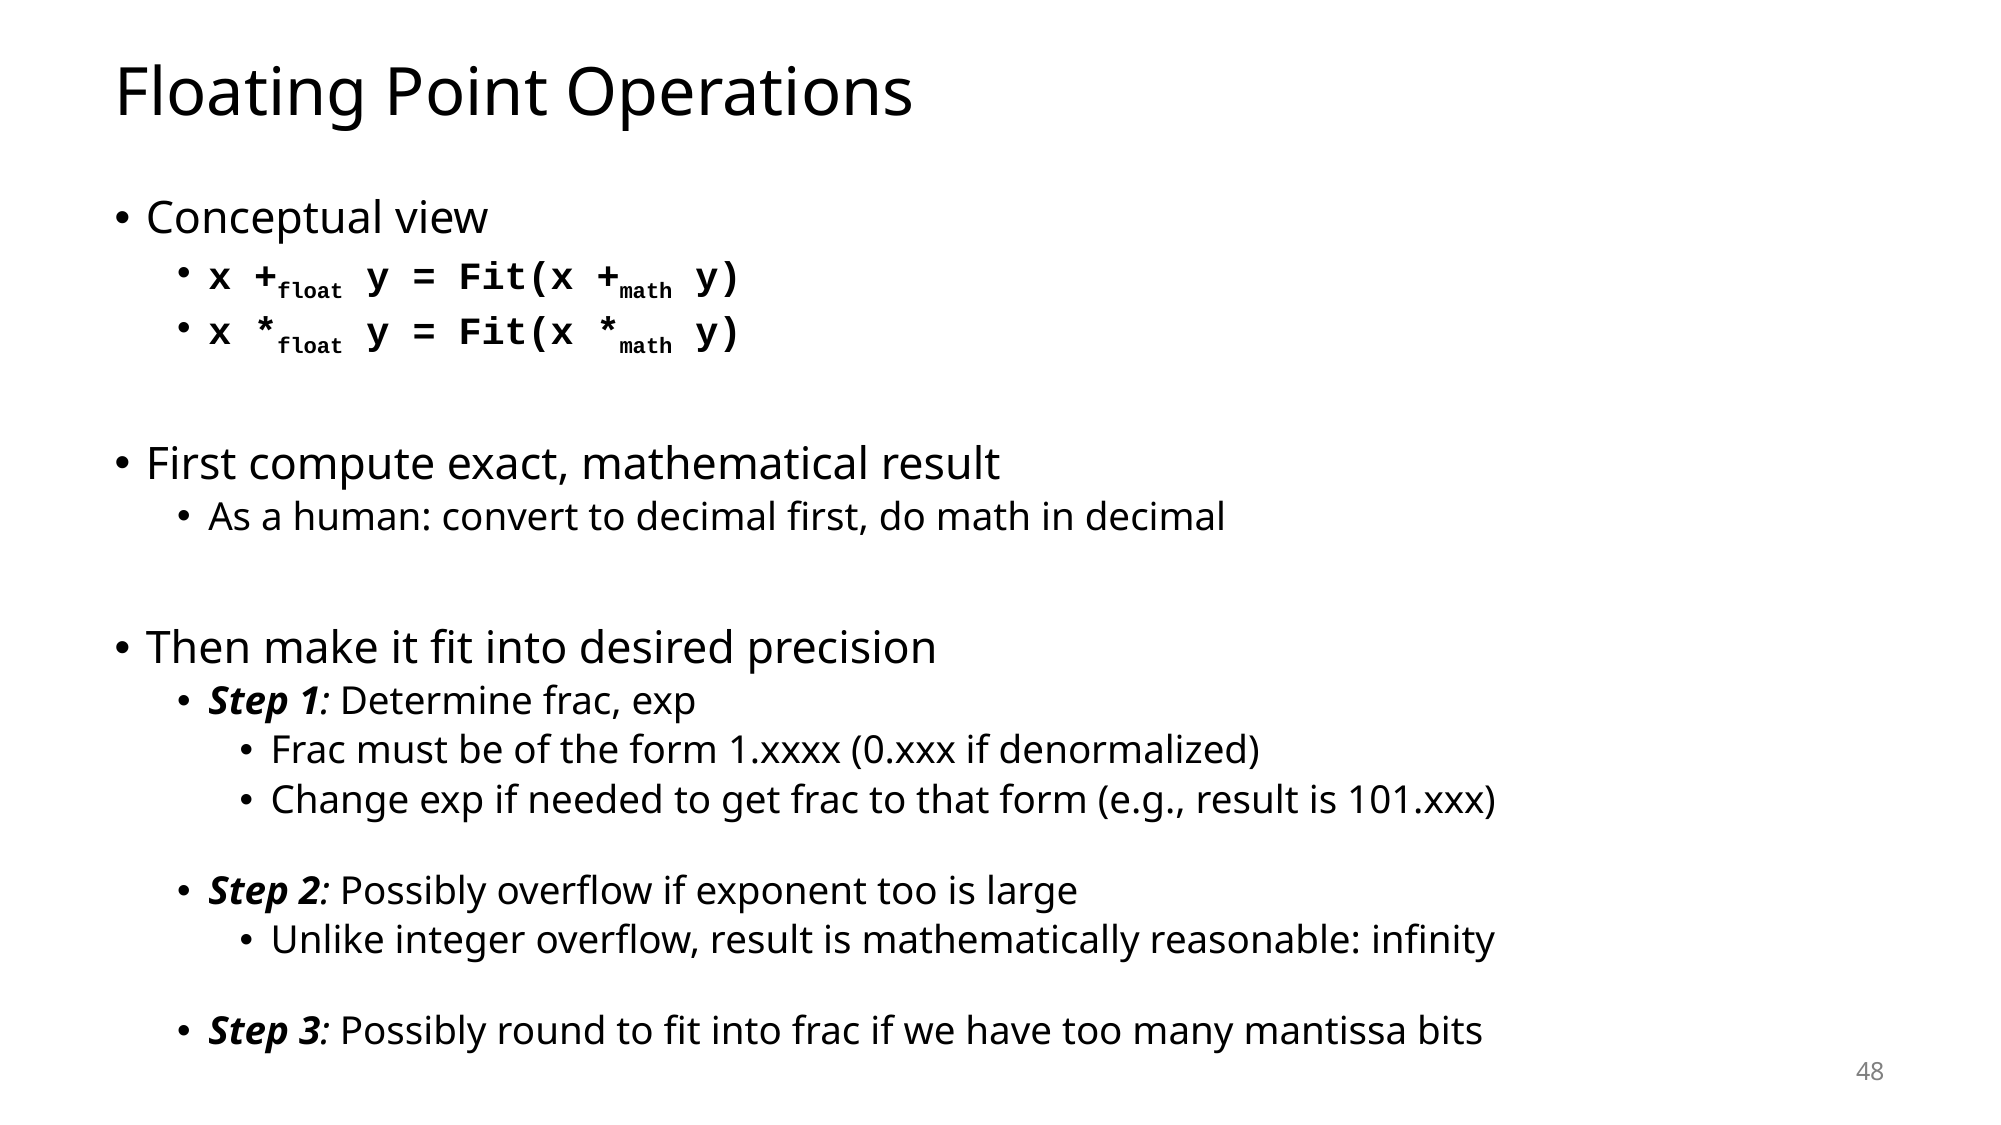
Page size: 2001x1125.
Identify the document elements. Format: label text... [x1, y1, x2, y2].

list Conceptual view x +float y = Fit(x +math y) x *float y = Fit(x *math y) First compute exact, mathematical result As a human: convert to decimal first, do math in decimal Then make it fit into desired precision Step 1: Determine frac, exp Frac must be of the form 1.xxxx (0.xxx if denormalized) Change exp if needed to get frac to that form (e.g., result is 101.xxx) Step 2: Possibly overflow if exponent too is large Unlike integer overflow, result is mathematically reasonable: infinity Step 3: Possibly round to fit into frac if we have too many mantissa bits [99, 187, 1900, 1062]
title Floating Point Operations [99, 37, 1900, 150]
slide_number 48 [1749, 1042, 1900, 1103]
